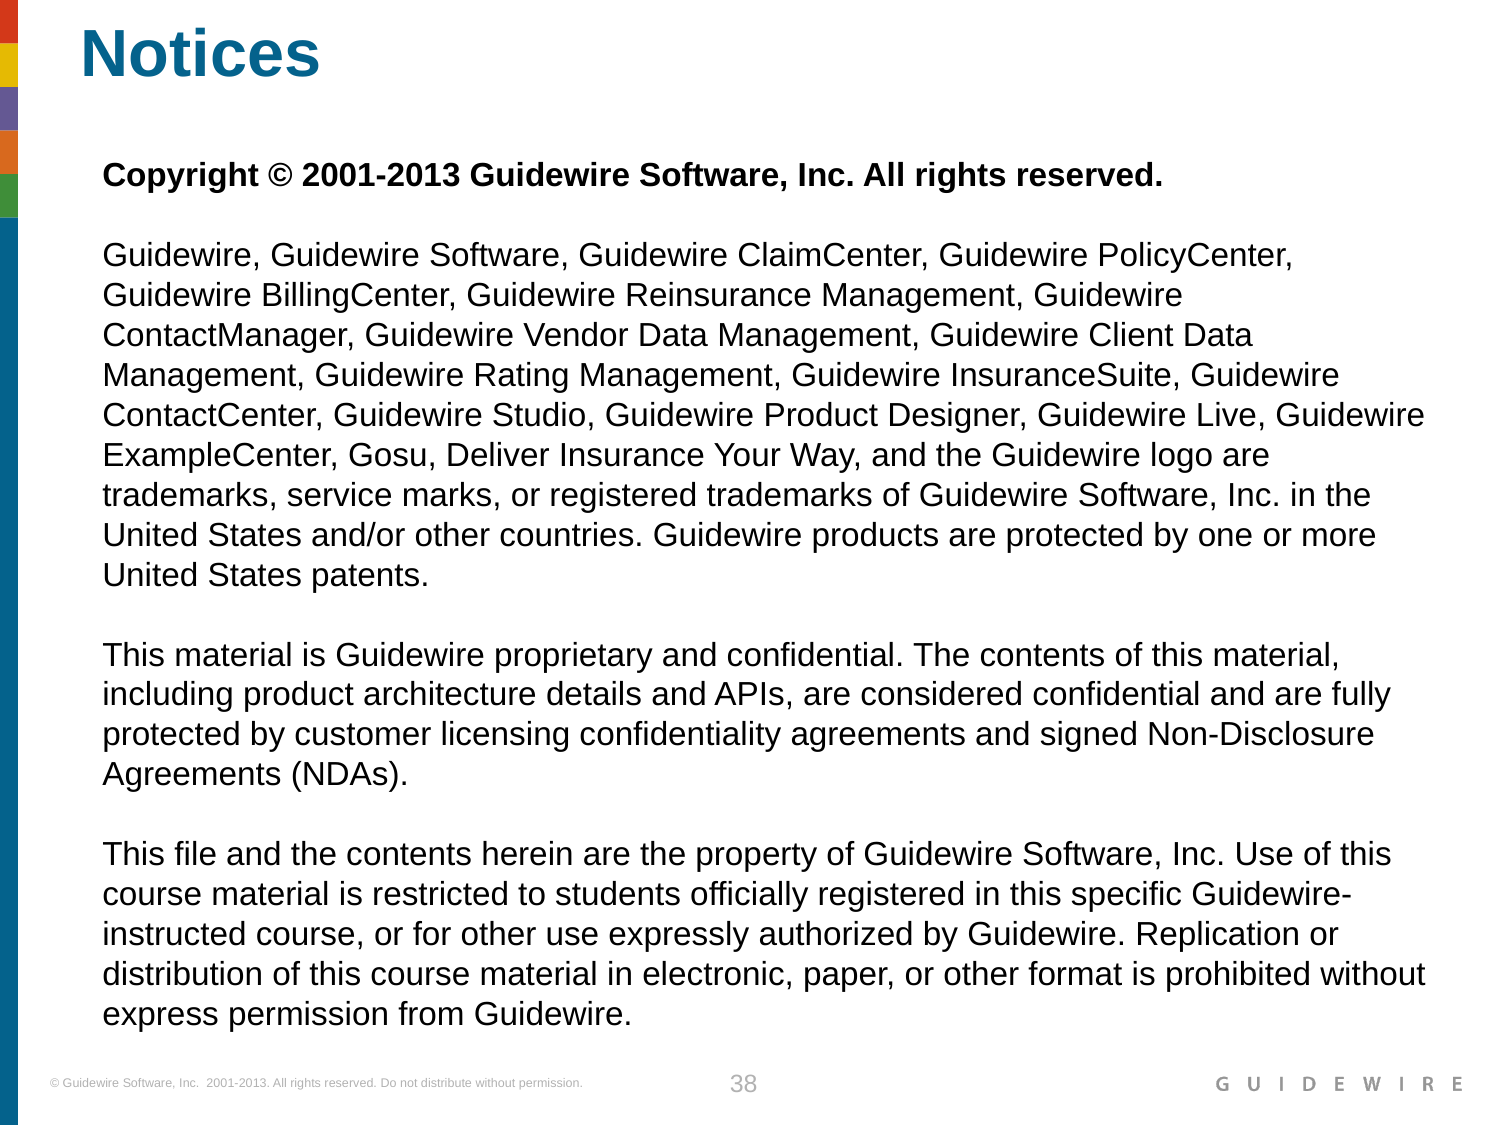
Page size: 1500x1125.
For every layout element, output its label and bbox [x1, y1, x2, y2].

picture [1215, 1073, 1480, 1096]
